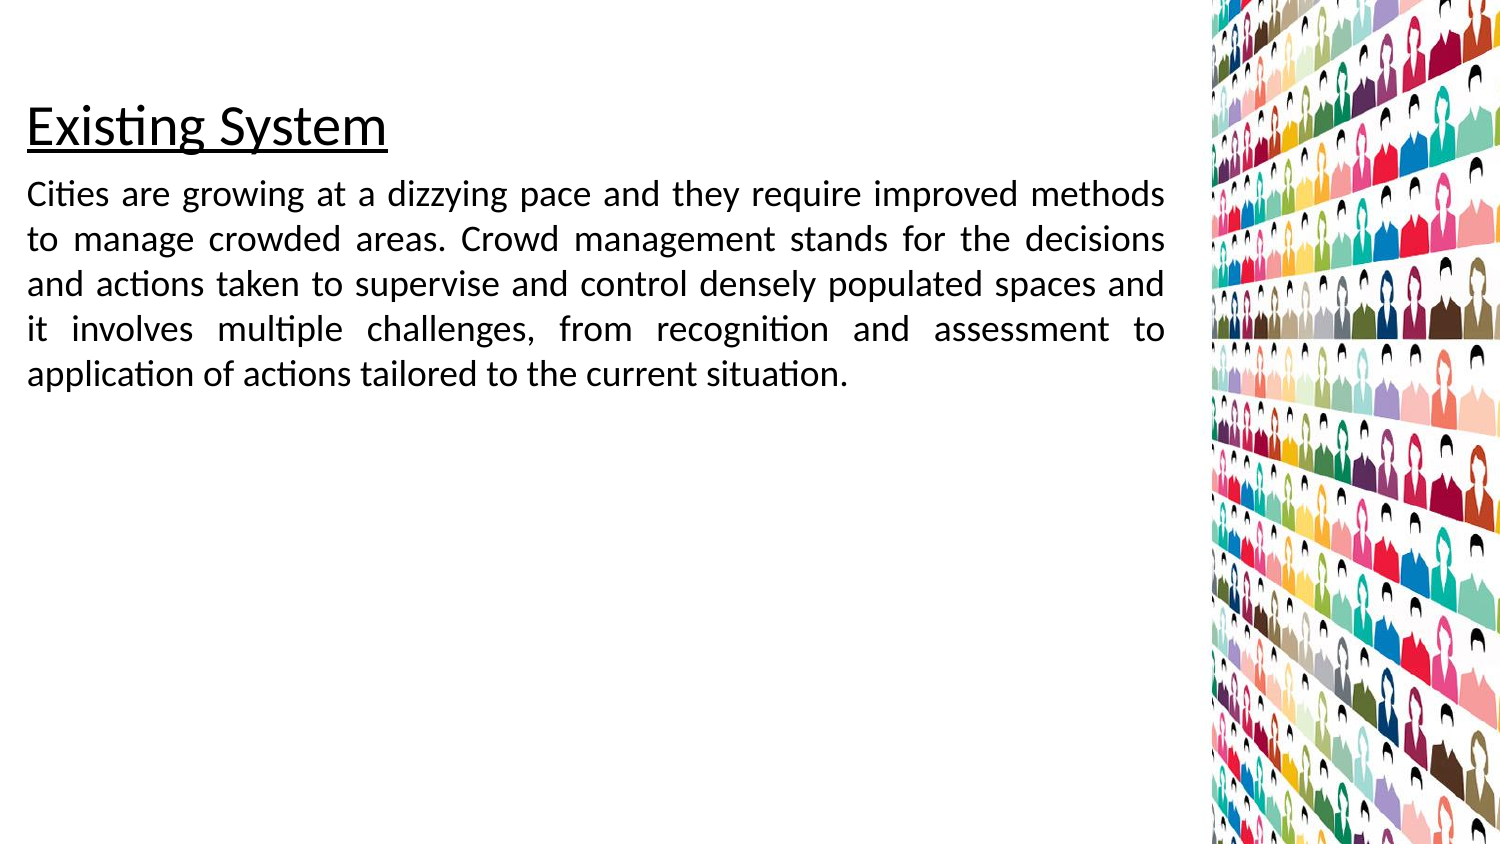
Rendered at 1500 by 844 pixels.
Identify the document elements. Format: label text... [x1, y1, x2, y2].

picture [0, 0, 1500, 844]
list Existing System Cities are growing at a dizzying pace and they require improved methods to manage crowded areas. Crowd management stands for the decisions and actions taken to supervise and control densely populated spaces and it involves multiple challenges, from recognition and assessment to application of actions tailored to the current situation. [11, 79, 1182, 666]
